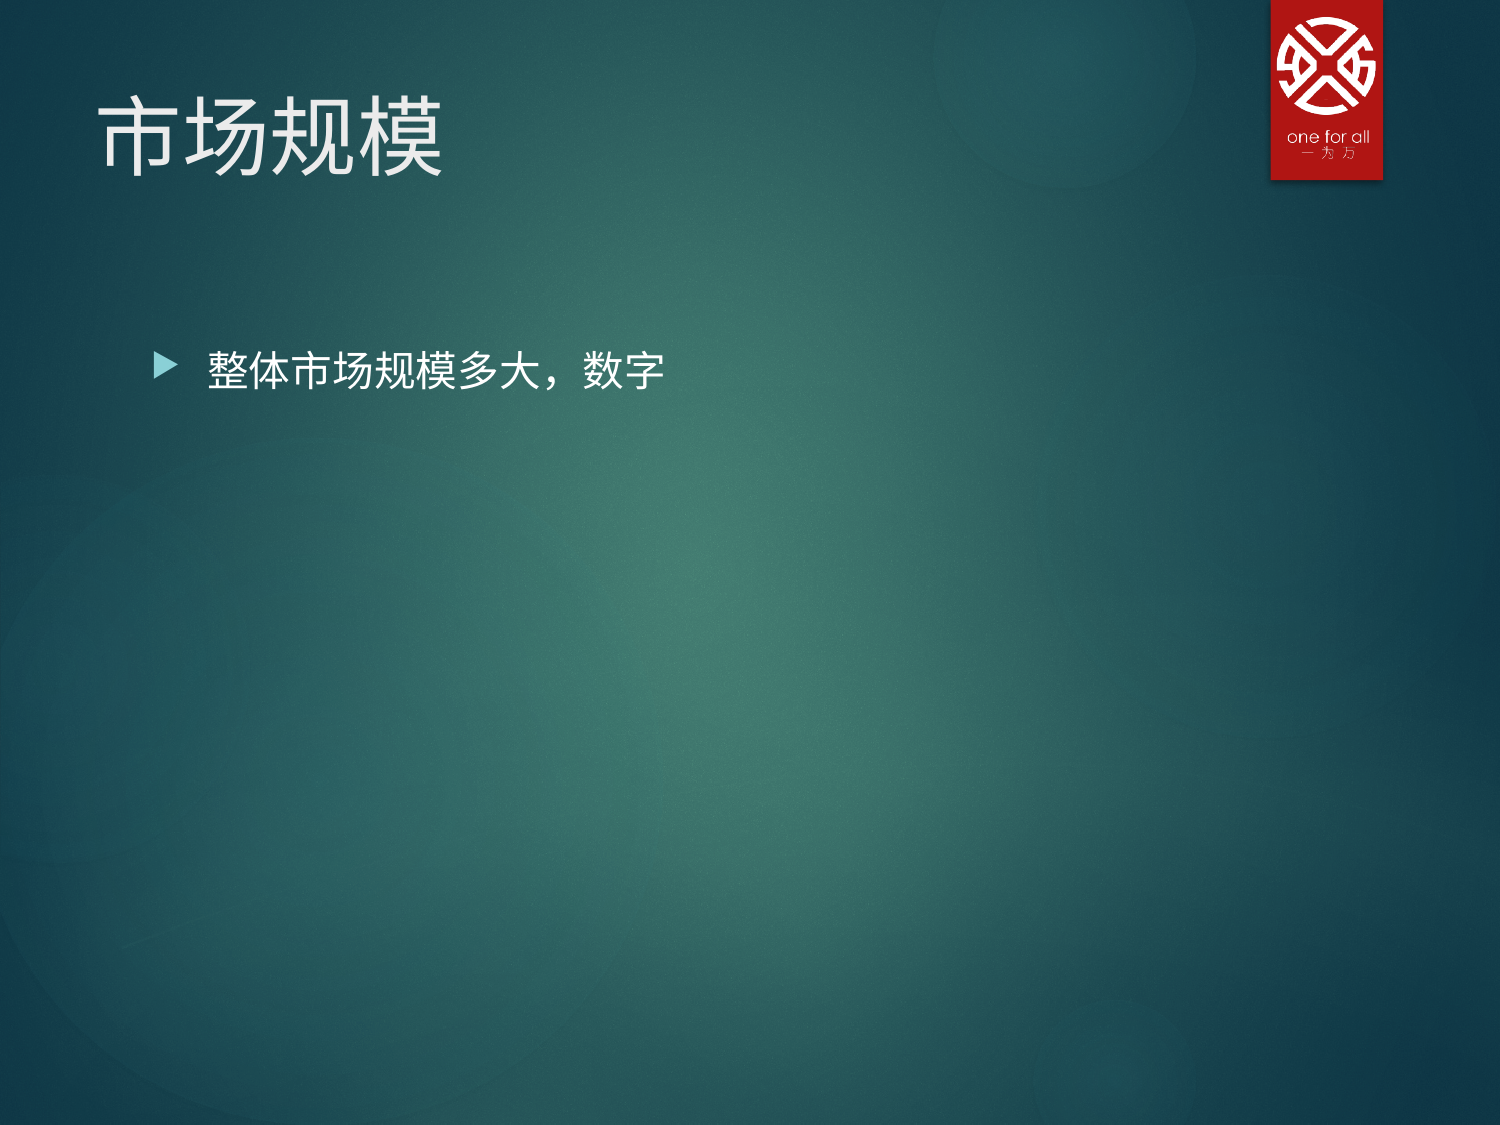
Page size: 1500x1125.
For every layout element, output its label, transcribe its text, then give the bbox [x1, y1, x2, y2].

list 整体市场规模多大，数字 [135, 336, 1237, 1025]
picture [1272, 12, 1382, 163]
title 市场规模 [79, 74, 1237, 304]
